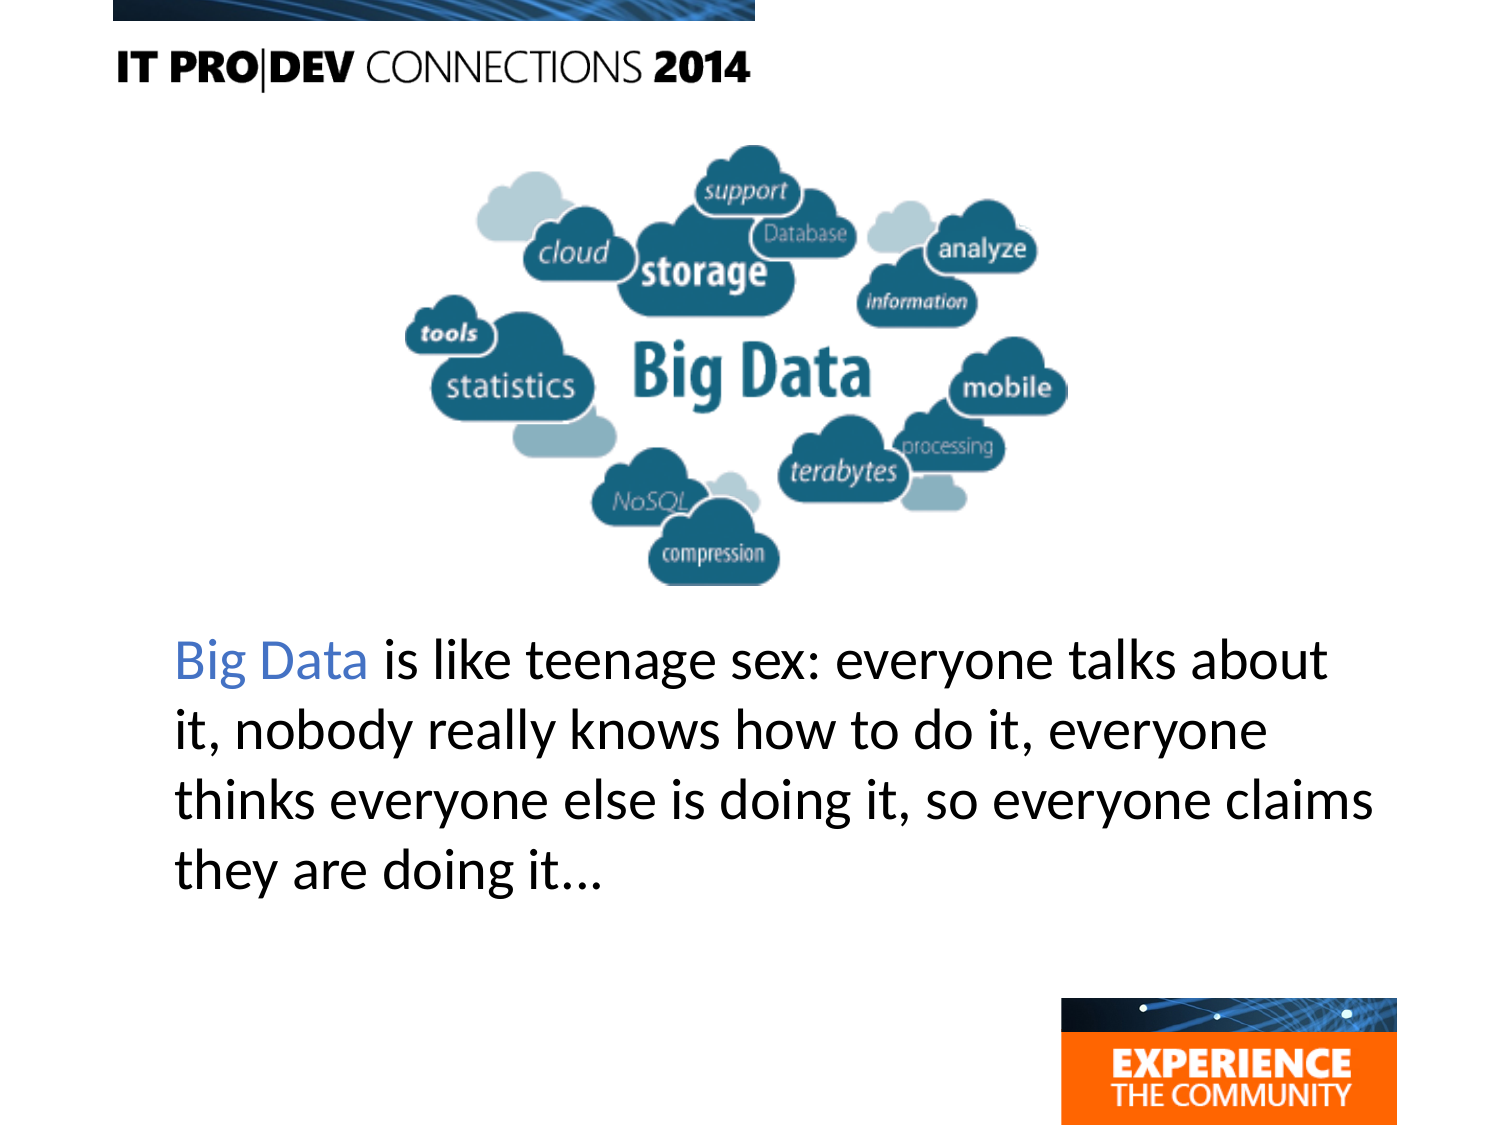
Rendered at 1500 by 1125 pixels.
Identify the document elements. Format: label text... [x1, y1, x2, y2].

picture [78, 28, 790, 106]
text_box Big Data is like teenage sex: everyone talks about it, nobody really knows how to do it, everyone thinks everyone else is doing it, so everyone claims they are doing it... [159, 613, 1391, 954]
picture [405, 145, 1068, 586]
picture [113, 0, 755, 21]
picture [1061, 998, 1397, 1125]
